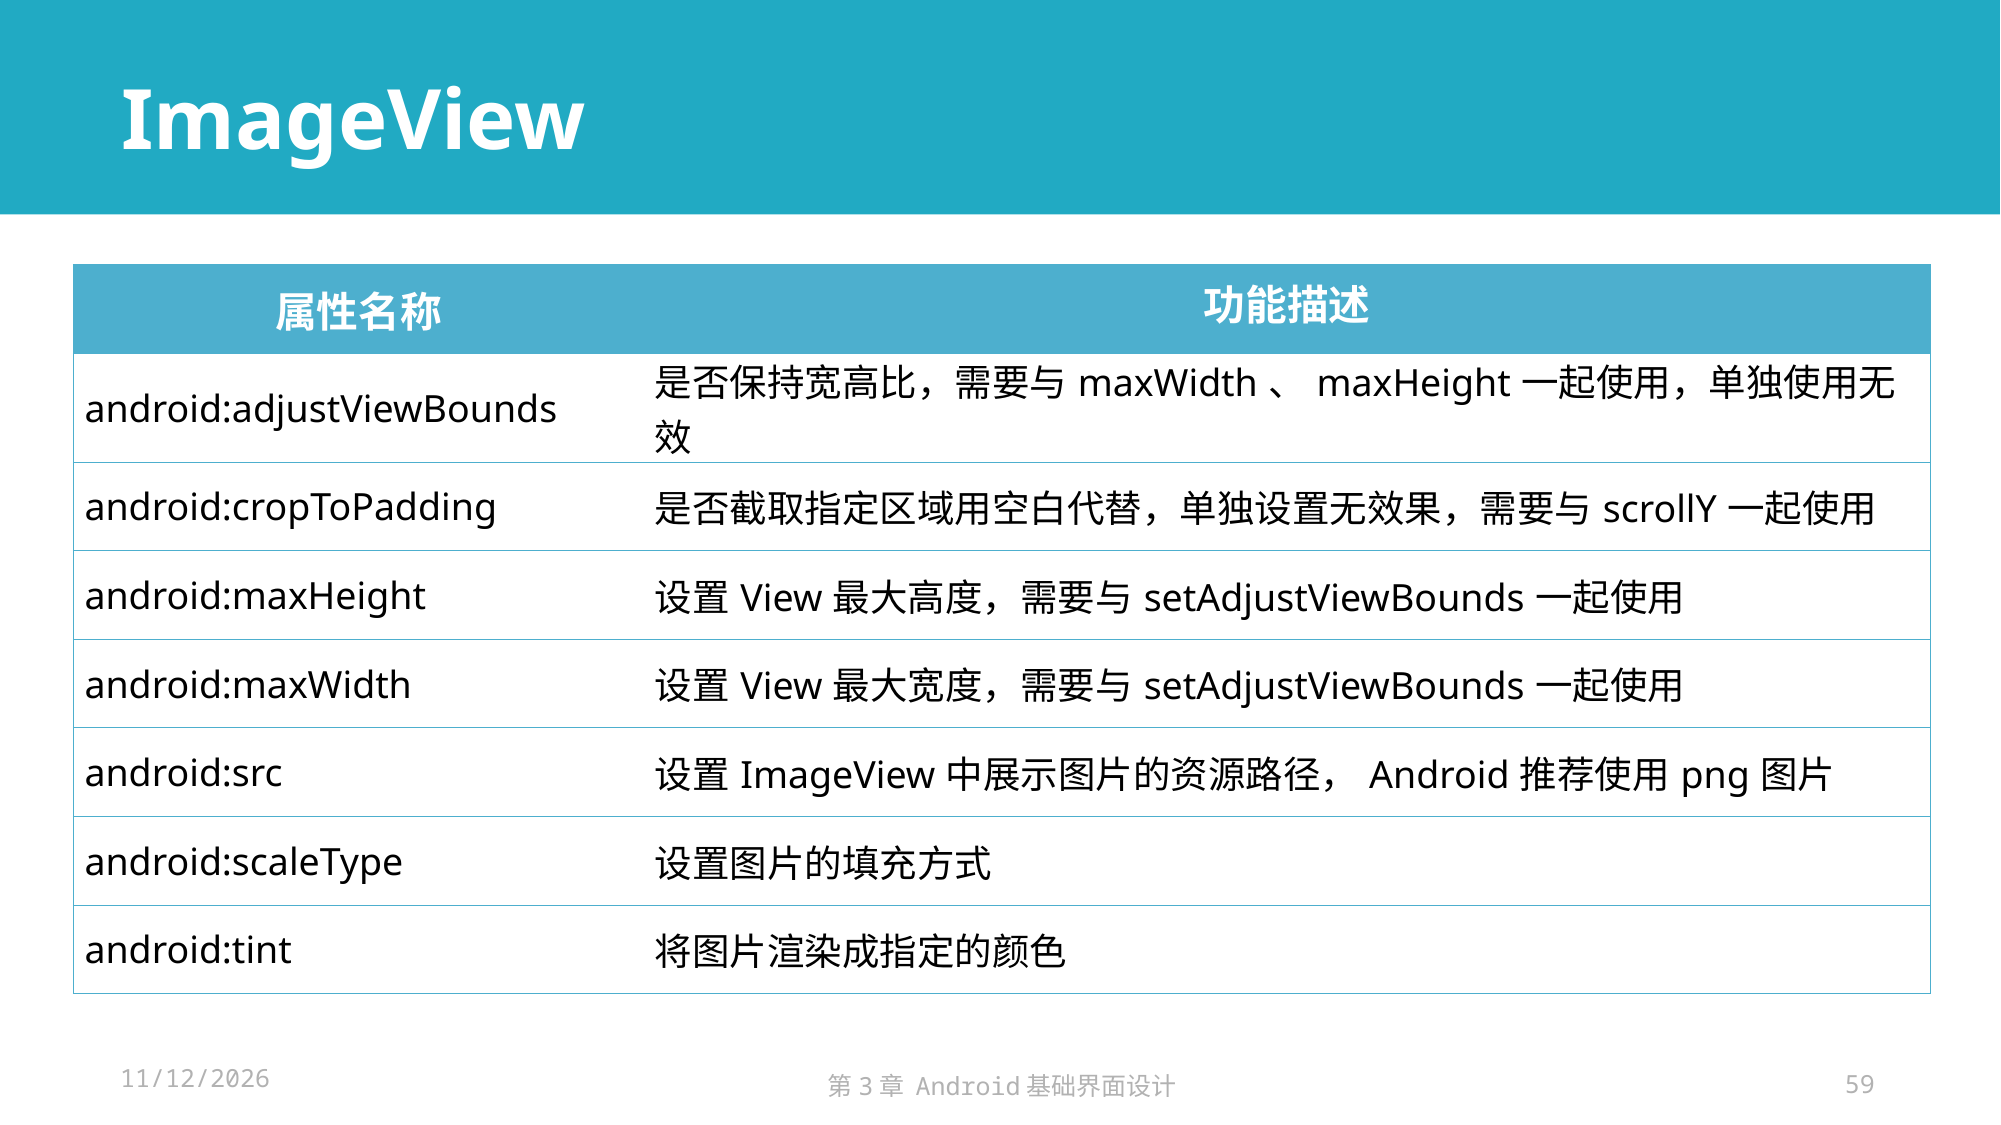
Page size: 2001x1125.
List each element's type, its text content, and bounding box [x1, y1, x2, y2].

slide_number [105, 1062, 333, 1097]
title ImageView [105, 37, 1886, 175]
table_cell android:src [74, 728, 643, 816]
table_cell android:tint [74, 906, 643, 993]
table_cell android:adjustViewBounds [74, 354, 643, 462]
table_cell 设置View最大高度，需要与setAdjustViewBounds一起使用 [643, 551, 1930, 639]
table_header 属性名称 [74, 265, 643, 353]
table_cell 将图片渲染成指定的颜色 [643, 906, 1930, 993]
table_cell 设置ImageView中展示图片的资源路径，Android推荐使用png图片 [643, 728, 1930, 816]
table_cell android:cropToPadding [74, 463, 643, 550]
table_cell android:maxHeight [74, 551, 643, 639]
slide_number 59 [1412, 1068, 1890, 1103]
table_cell android:scaleType [74, 817, 643, 905]
table_cell 是否截取指定区域用空白代替，单独设置无效果，需要与scrollY一起使用 [643, 463, 1930, 550]
footer 第3章 Android基础界面设计 [662, 1068, 1342, 1103]
table_cell 是否保持宽高比，需要与maxWidth、maxHeight一起使用，单独使用无效 [643, 354, 1930, 462]
table_cell 设置View最大宽度，需要与setAdjustViewBounds一起使用 [643, 640, 1930, 727]
table_cell android:maxWidth [74, 640, 643, 727]
table_header 功能描述 [643, 265, 1930, 353]
table_cell 设置图片的填充方式 [643, 817, 1930, 905]
